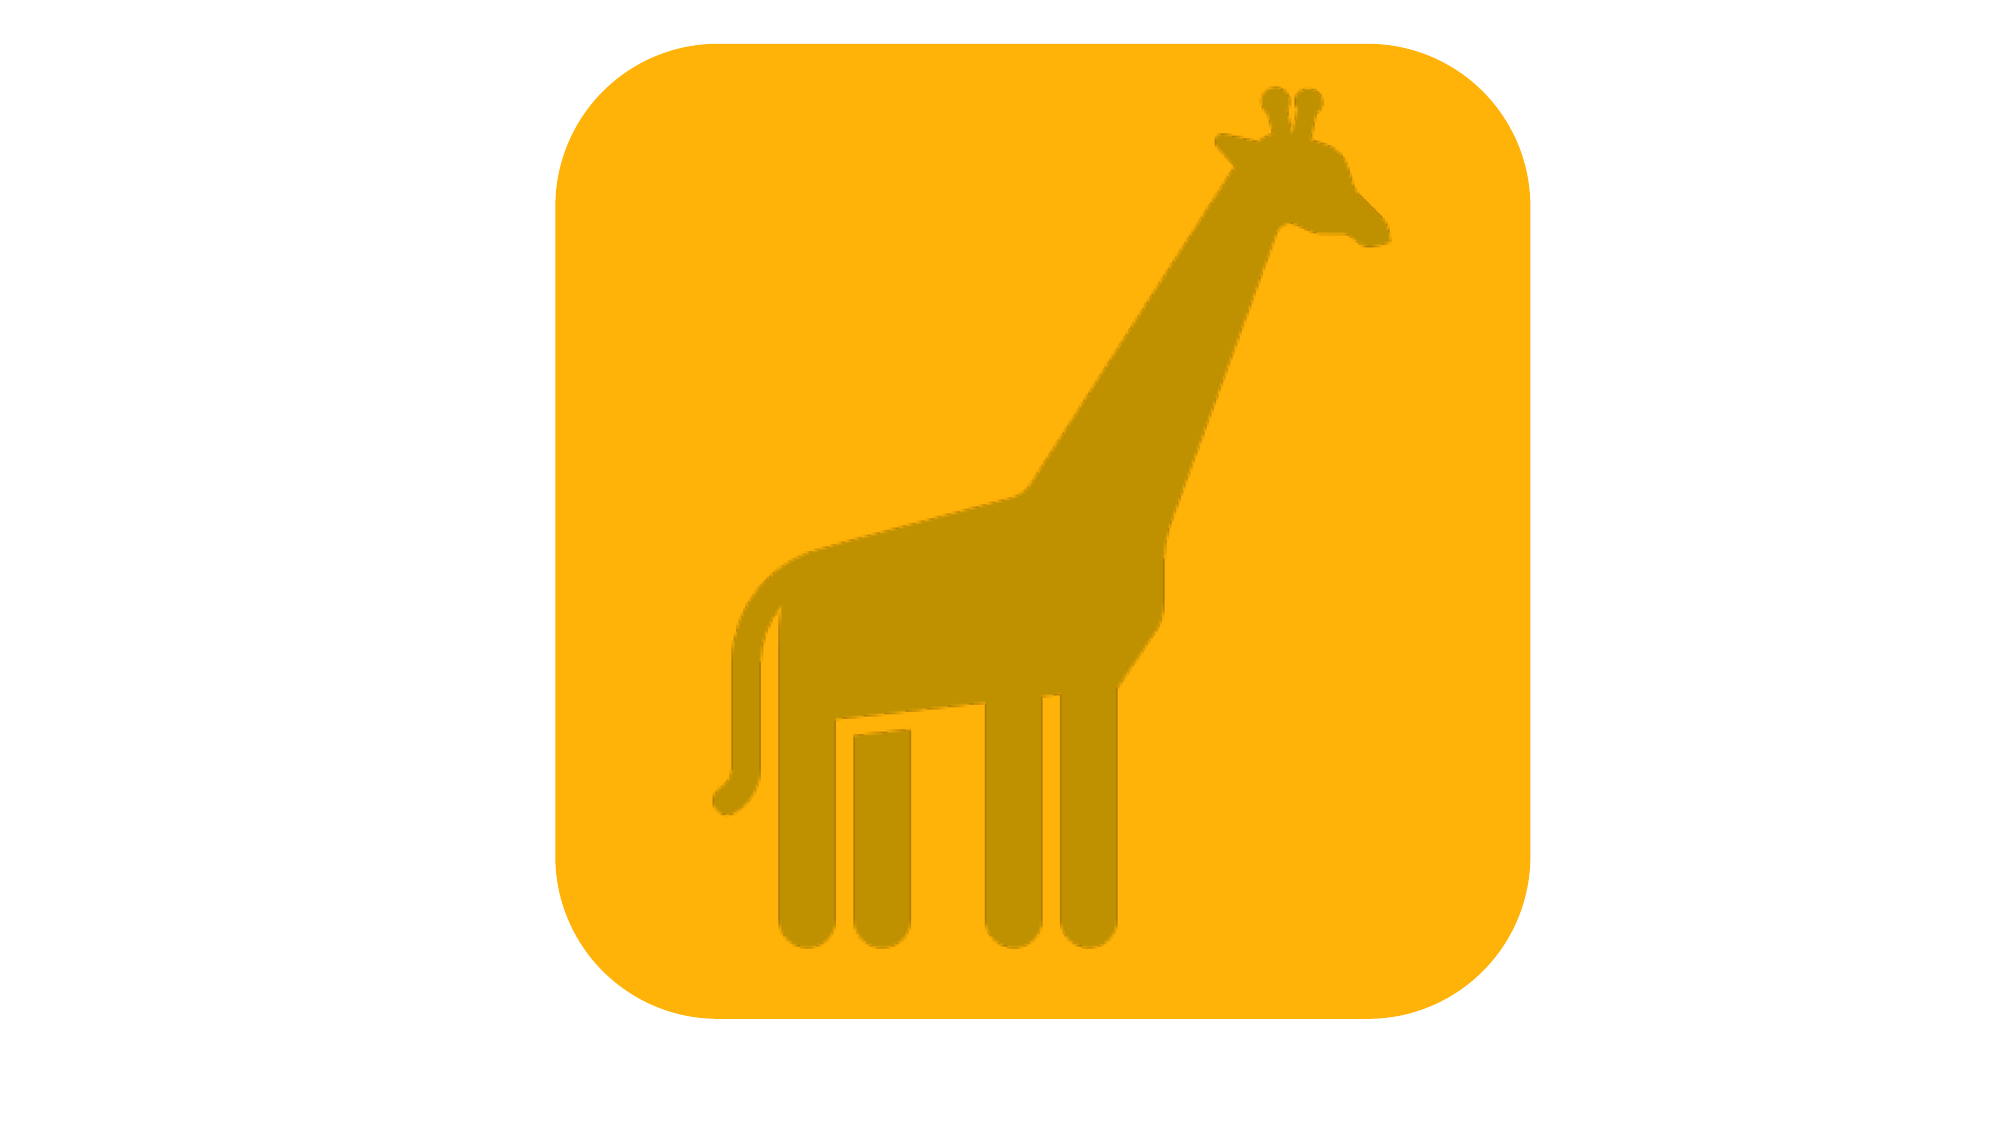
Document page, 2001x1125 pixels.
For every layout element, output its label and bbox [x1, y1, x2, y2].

text_box [555, 43, 1531, 1019]
